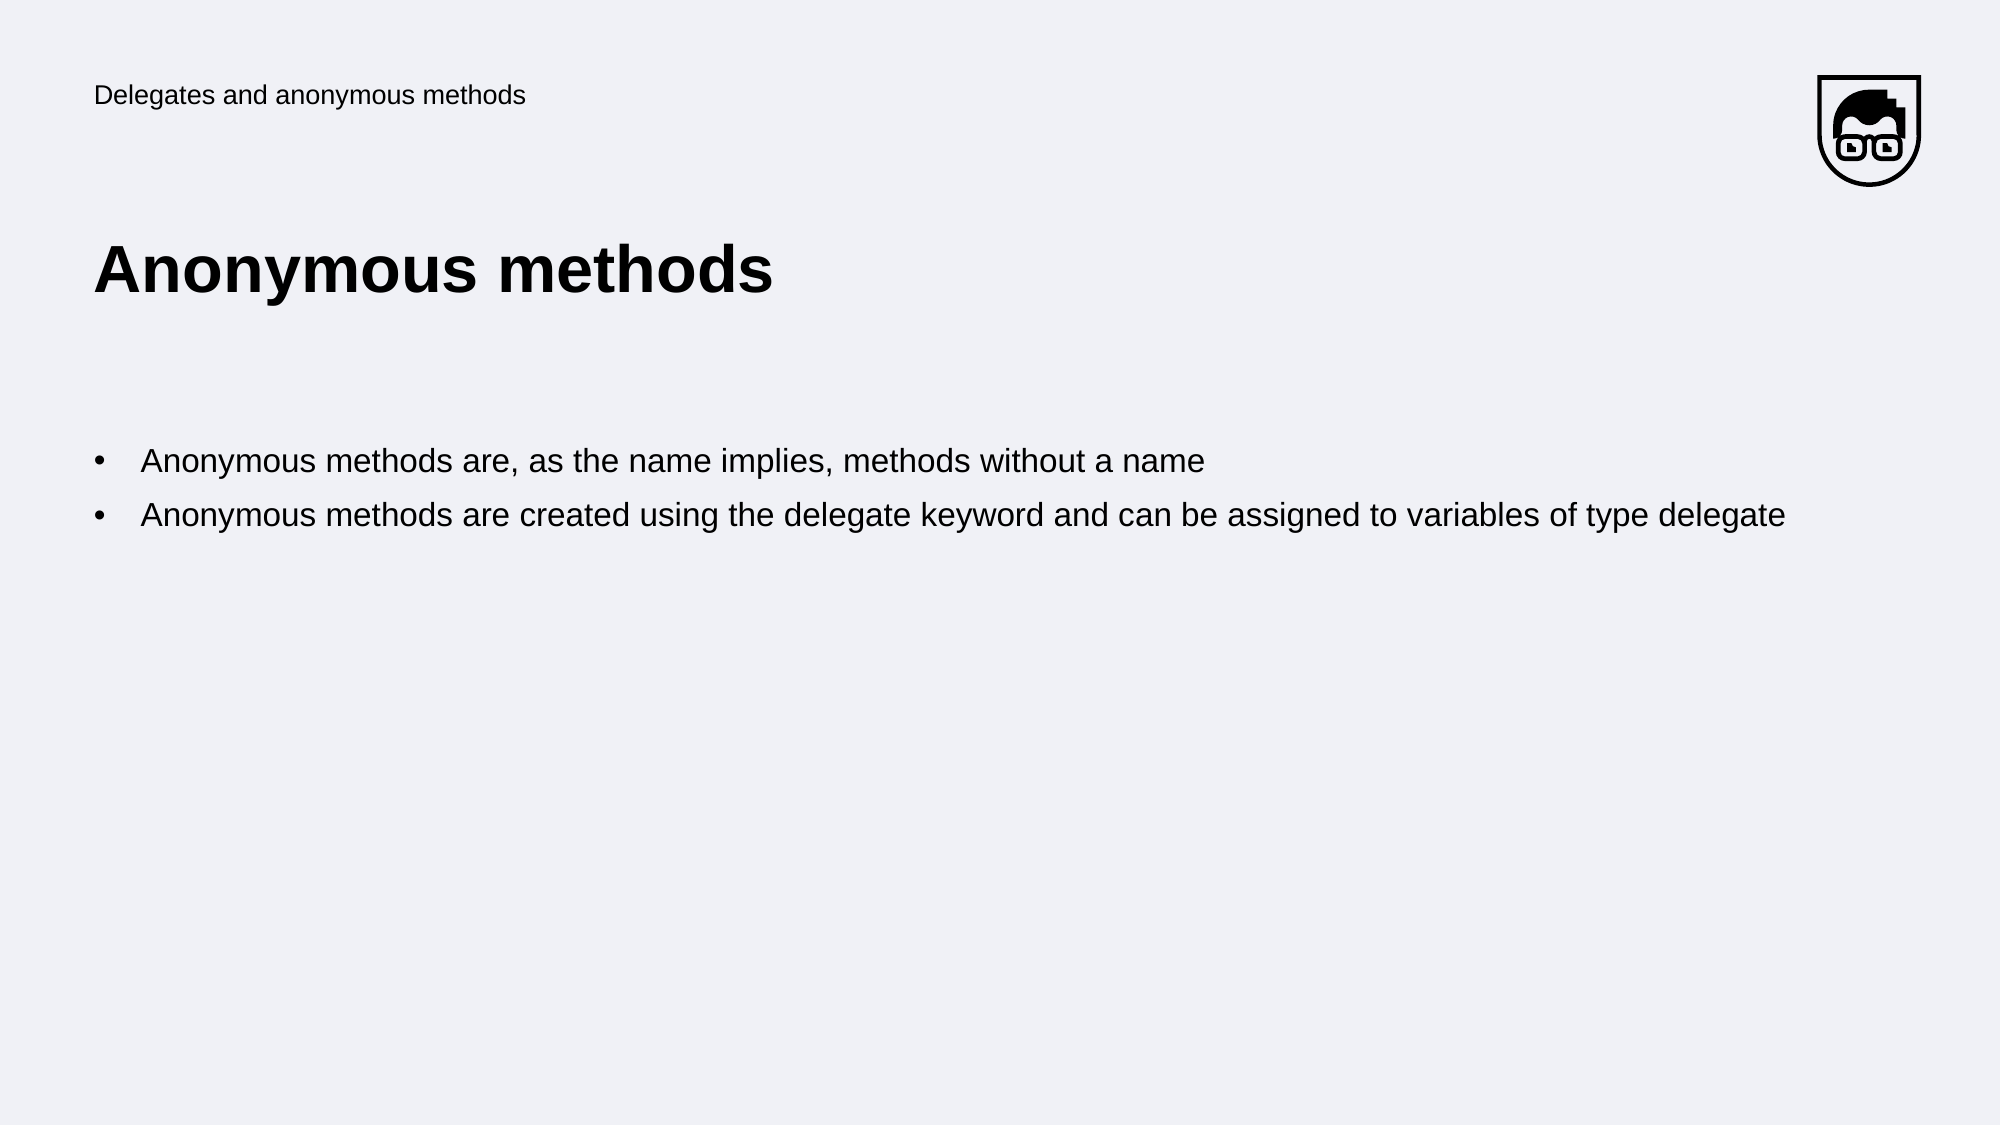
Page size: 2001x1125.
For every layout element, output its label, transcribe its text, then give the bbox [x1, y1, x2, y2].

list Anonymous methods are, as the name implies, methods without a name Anonymous methods are created using the delegate keyword and can be assigned to variables of type delegate [78, 438, 1861, 1085]
title Anonymous methods [78, 224, 1851, 438]
list Delegates and anonymous methods [78, 75, 1000, 150]
